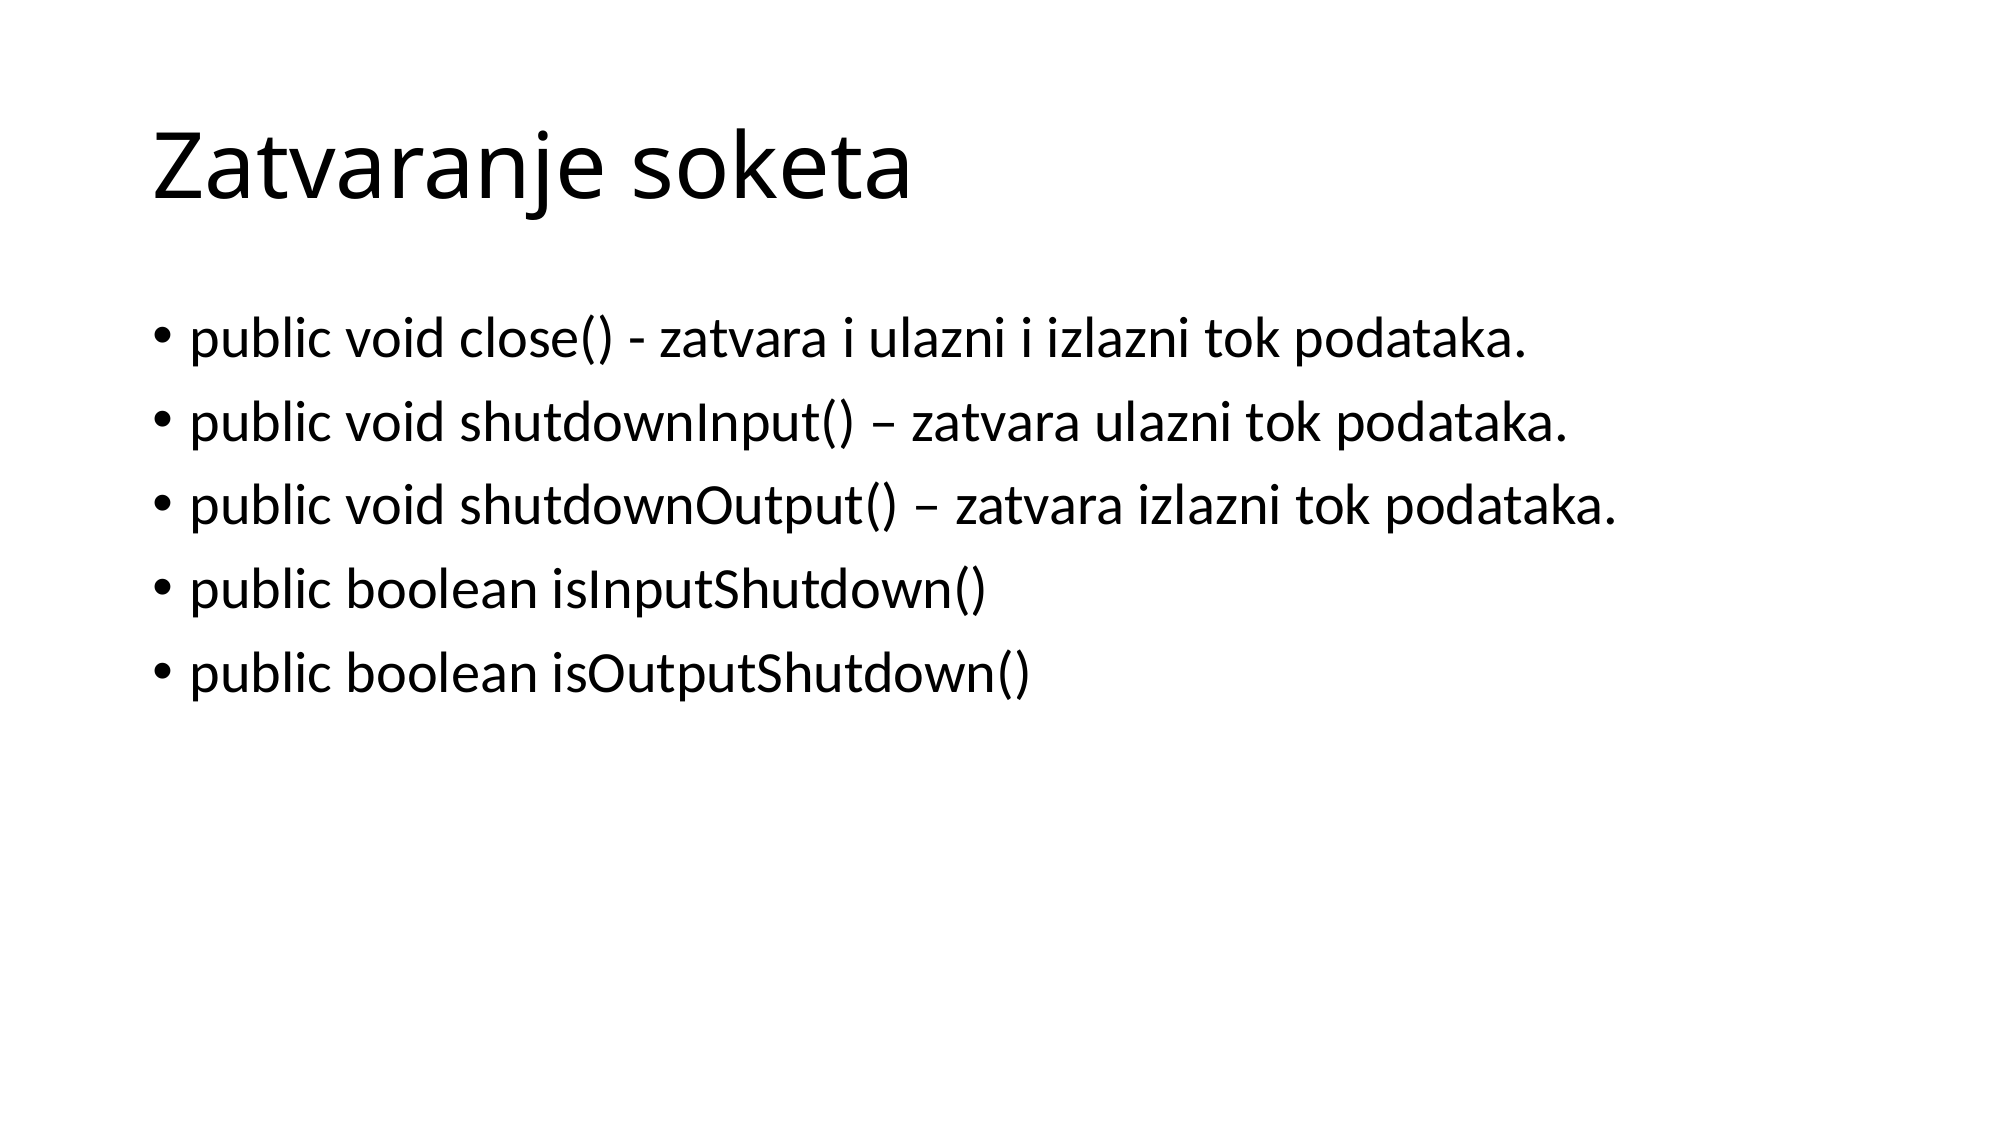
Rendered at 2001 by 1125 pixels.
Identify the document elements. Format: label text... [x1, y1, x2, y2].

list public void close() - zatvara i ulazni i izlazni tok podataka. public void shutdownInput() – zatvara ulazni tok podataka. public void shutdownOutput() – zatvara izlazni tok podataka. public boolean isInputShutdown() public boolean isOutputShutdown() [137, 299, 1863, 1014]
title Zatvaranje soketa [137, 59, 1863, 278]
